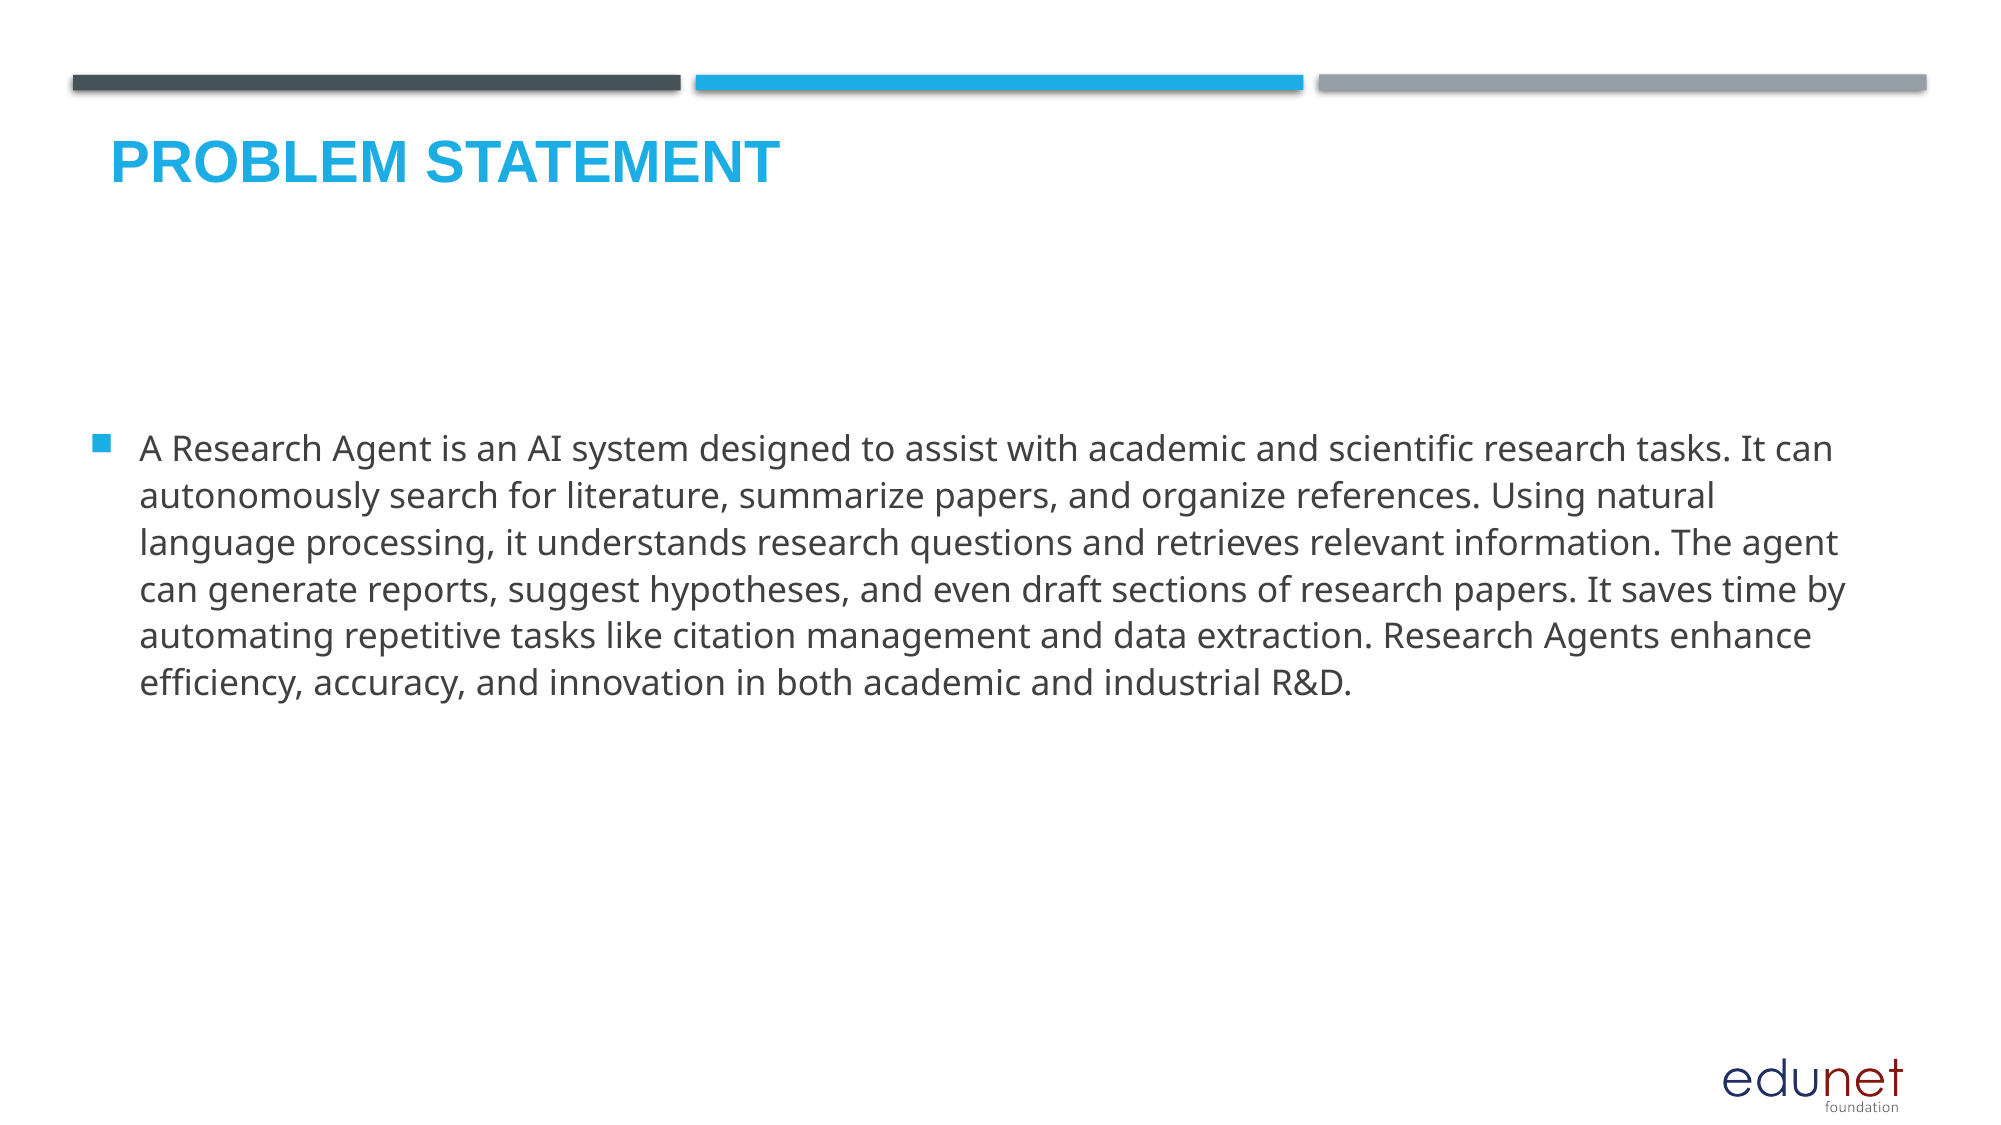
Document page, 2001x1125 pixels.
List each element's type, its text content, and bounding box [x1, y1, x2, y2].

list A Research Agent is an AI system designed to assist with academic and scientific research tasks. It can autonomously search for literature, summarize papers, and organize references. Using natural language processing, it understands research questions and retrieves relevant information. The agent can generate reports, suggest hypotheses, and even draft sections of research papers. It saves time by automating repetitive tasks like citation management and data extraction. Research Agents enhance efficiency, accuracy, and innovation in both academic and industrial R&D. [74, 179, 1884, 946]
title Problem Statement [95, 115, 1905, 203]
picture [1719, 1056, 1905, 1116]
